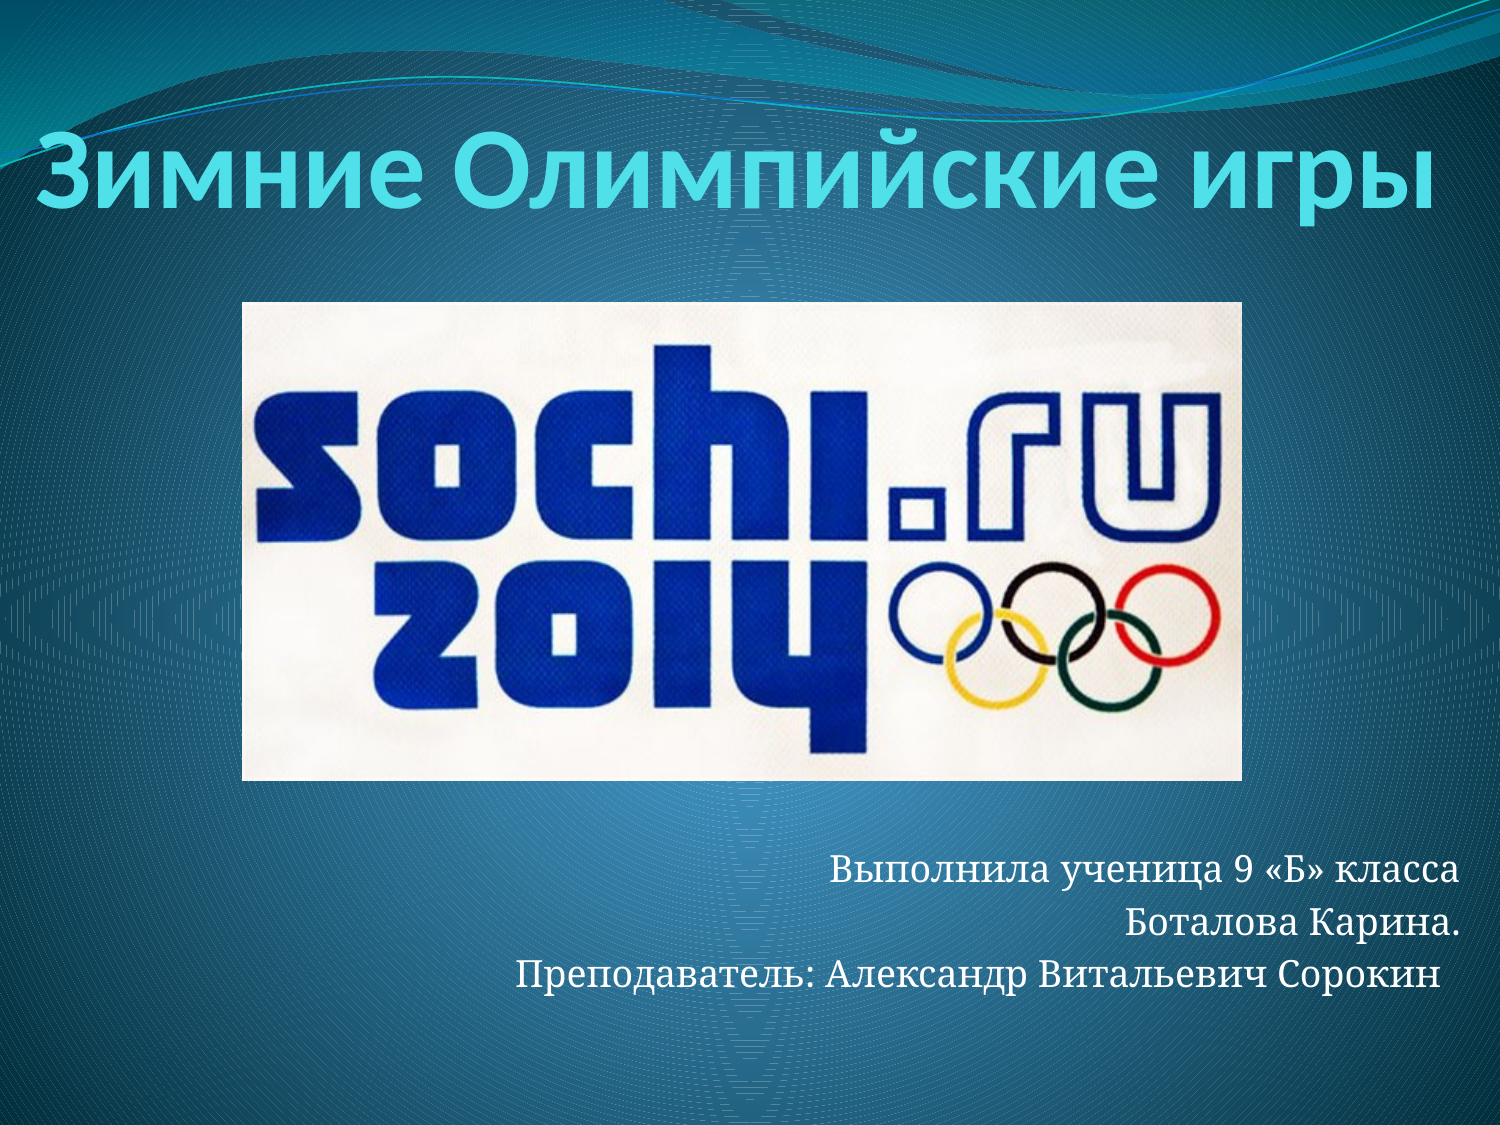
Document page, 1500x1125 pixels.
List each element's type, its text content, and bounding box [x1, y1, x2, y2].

subtitle Выполнила ученица 9 «Б» класса Боталова Карина. Преподаватель: Александр Витальевич Сорокин [183, 837, 1472, 1125]
picture [241, 302, 1243, 781]
title Зимние Олимпийские игры [17, 54, 1471, 232]
